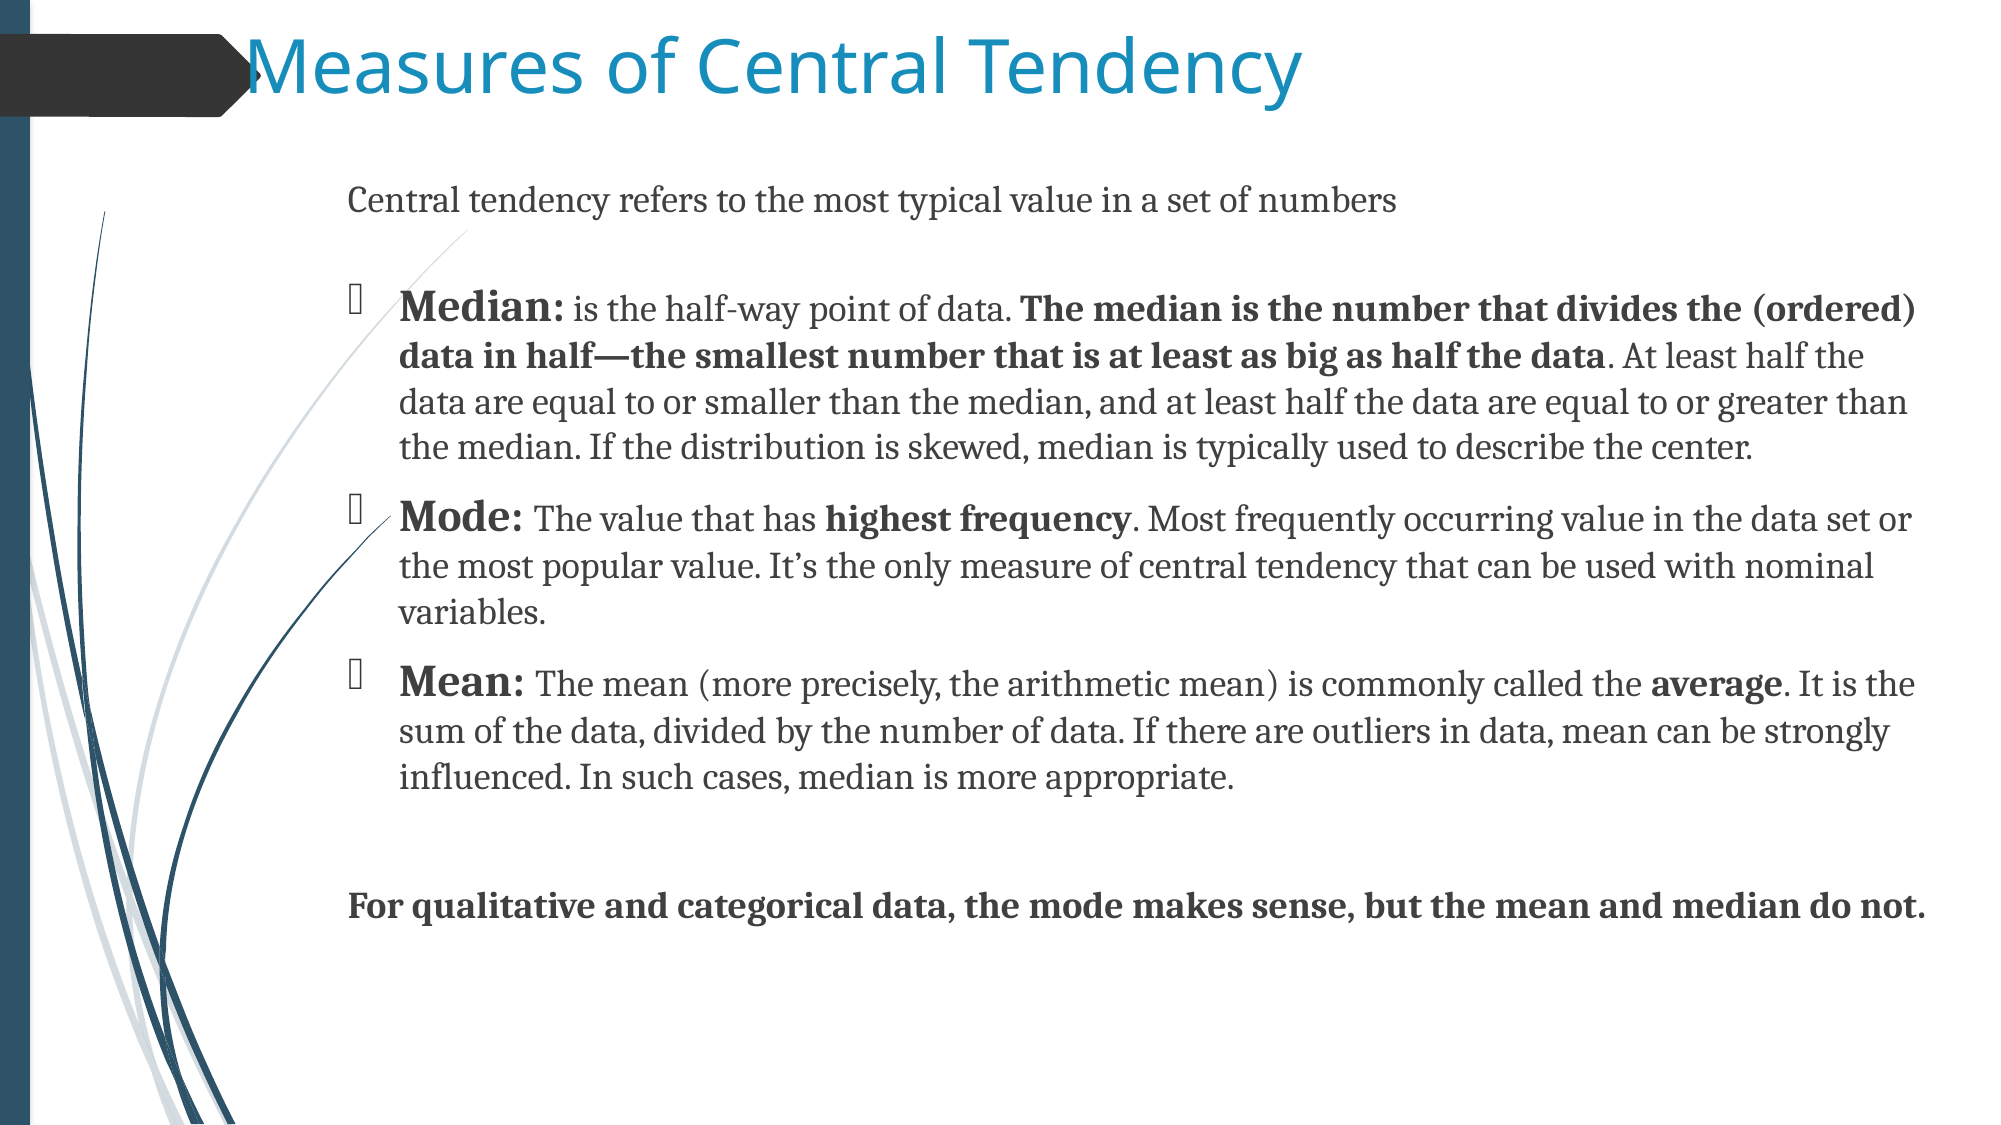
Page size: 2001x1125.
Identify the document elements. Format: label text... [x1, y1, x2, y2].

text_box Central tendency refers to the most typical value in a set of numbers Median: is the half-way point of data. The median is the number that divides the (ordered) data in half—the smallest number that is at least as big as half the data. At least half the data are equal to or smaller than the median, and at least half the data are equal to or greater than the median. If the distribution is skewed, median is typically used to describe the center. Mode: The value that has highest frequency. Most frequently occurring value in the data set or the most popular value. It’s the only measure of central tendency that can be used with nominal variables. Mean: The mean (more precisely, the arithmetic mean) is commonly called the average. It is the sum of the data, divided by the number of data. If there are outliers in data, mean can be strongly influenced. In such cases, median is more appropriate. For qualitative and categorical data, the mode makes sense, but the mean and median do not. [333, 167, 1949, 1097]
text_box Measures of Central Tendency [228, 11, 1729, 291]
